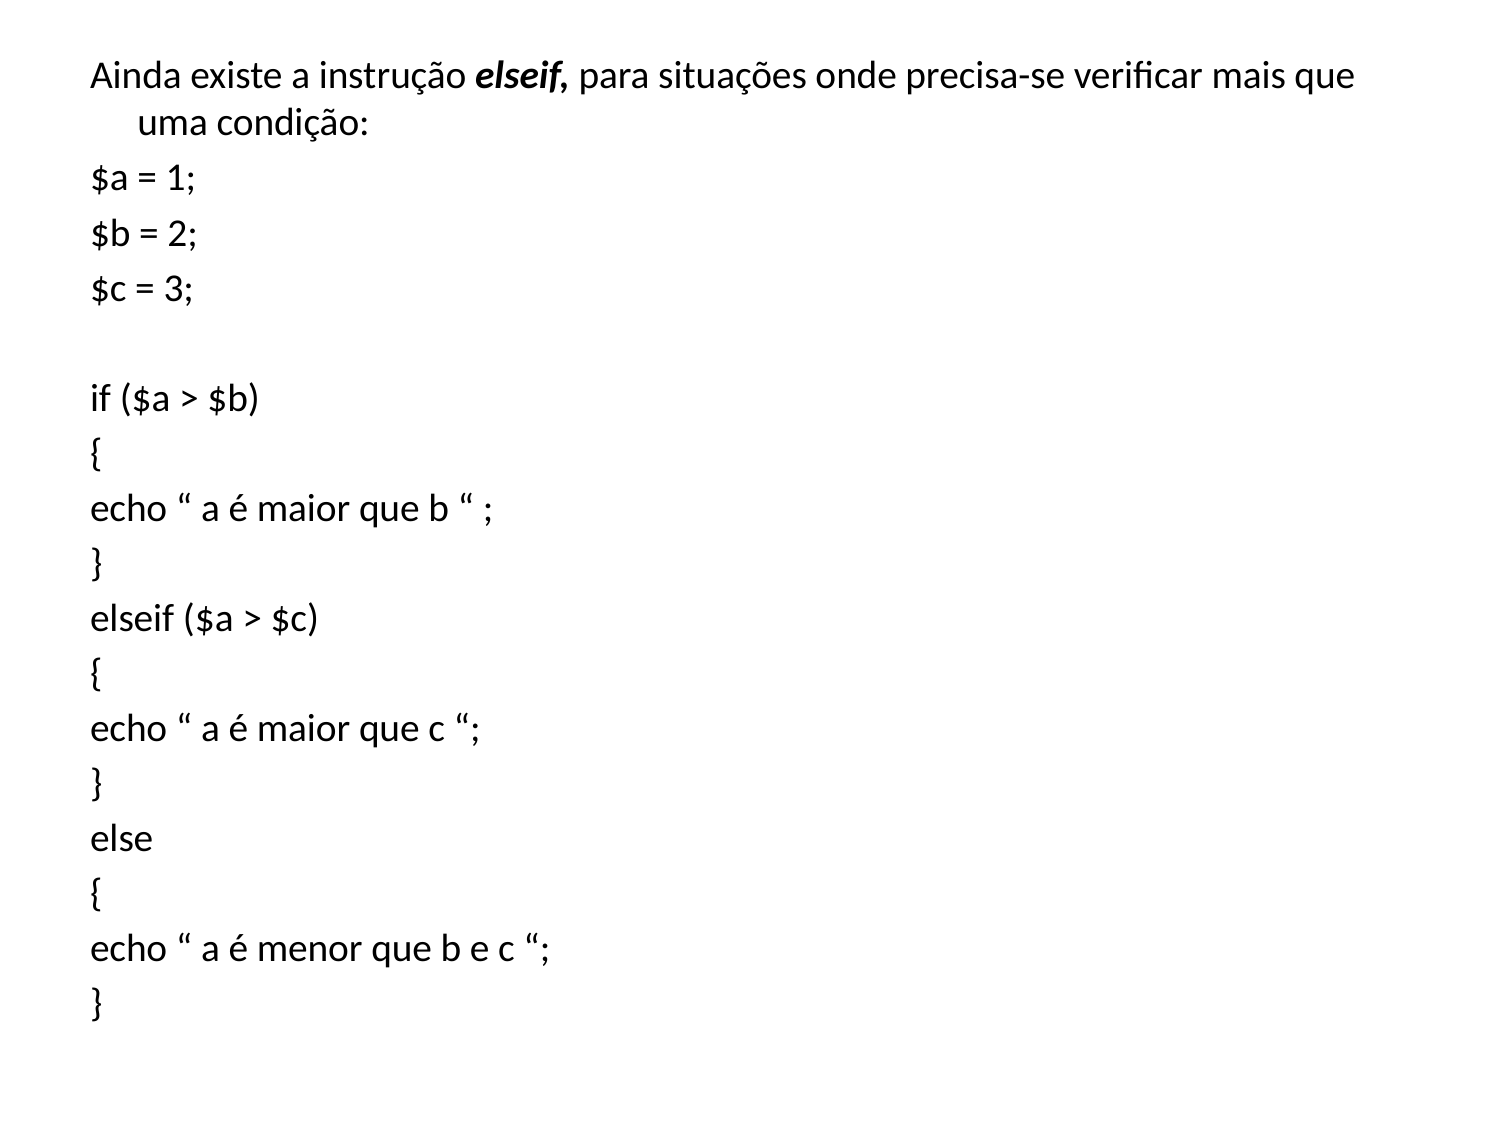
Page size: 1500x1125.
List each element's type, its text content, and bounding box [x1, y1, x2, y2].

list Ainda existe a instrução elseif, para situações onde precisa-se verificar mais que uma condição: $a = 1; $b = 2; $c = 3; if ($a > $b) { echo “ a é maior que b “ ; } elseif ($a > $c) { echo “ a é maior que c “; } else { echo “ a é menor que b e c “; } [75, 41, 1425, 1047]
